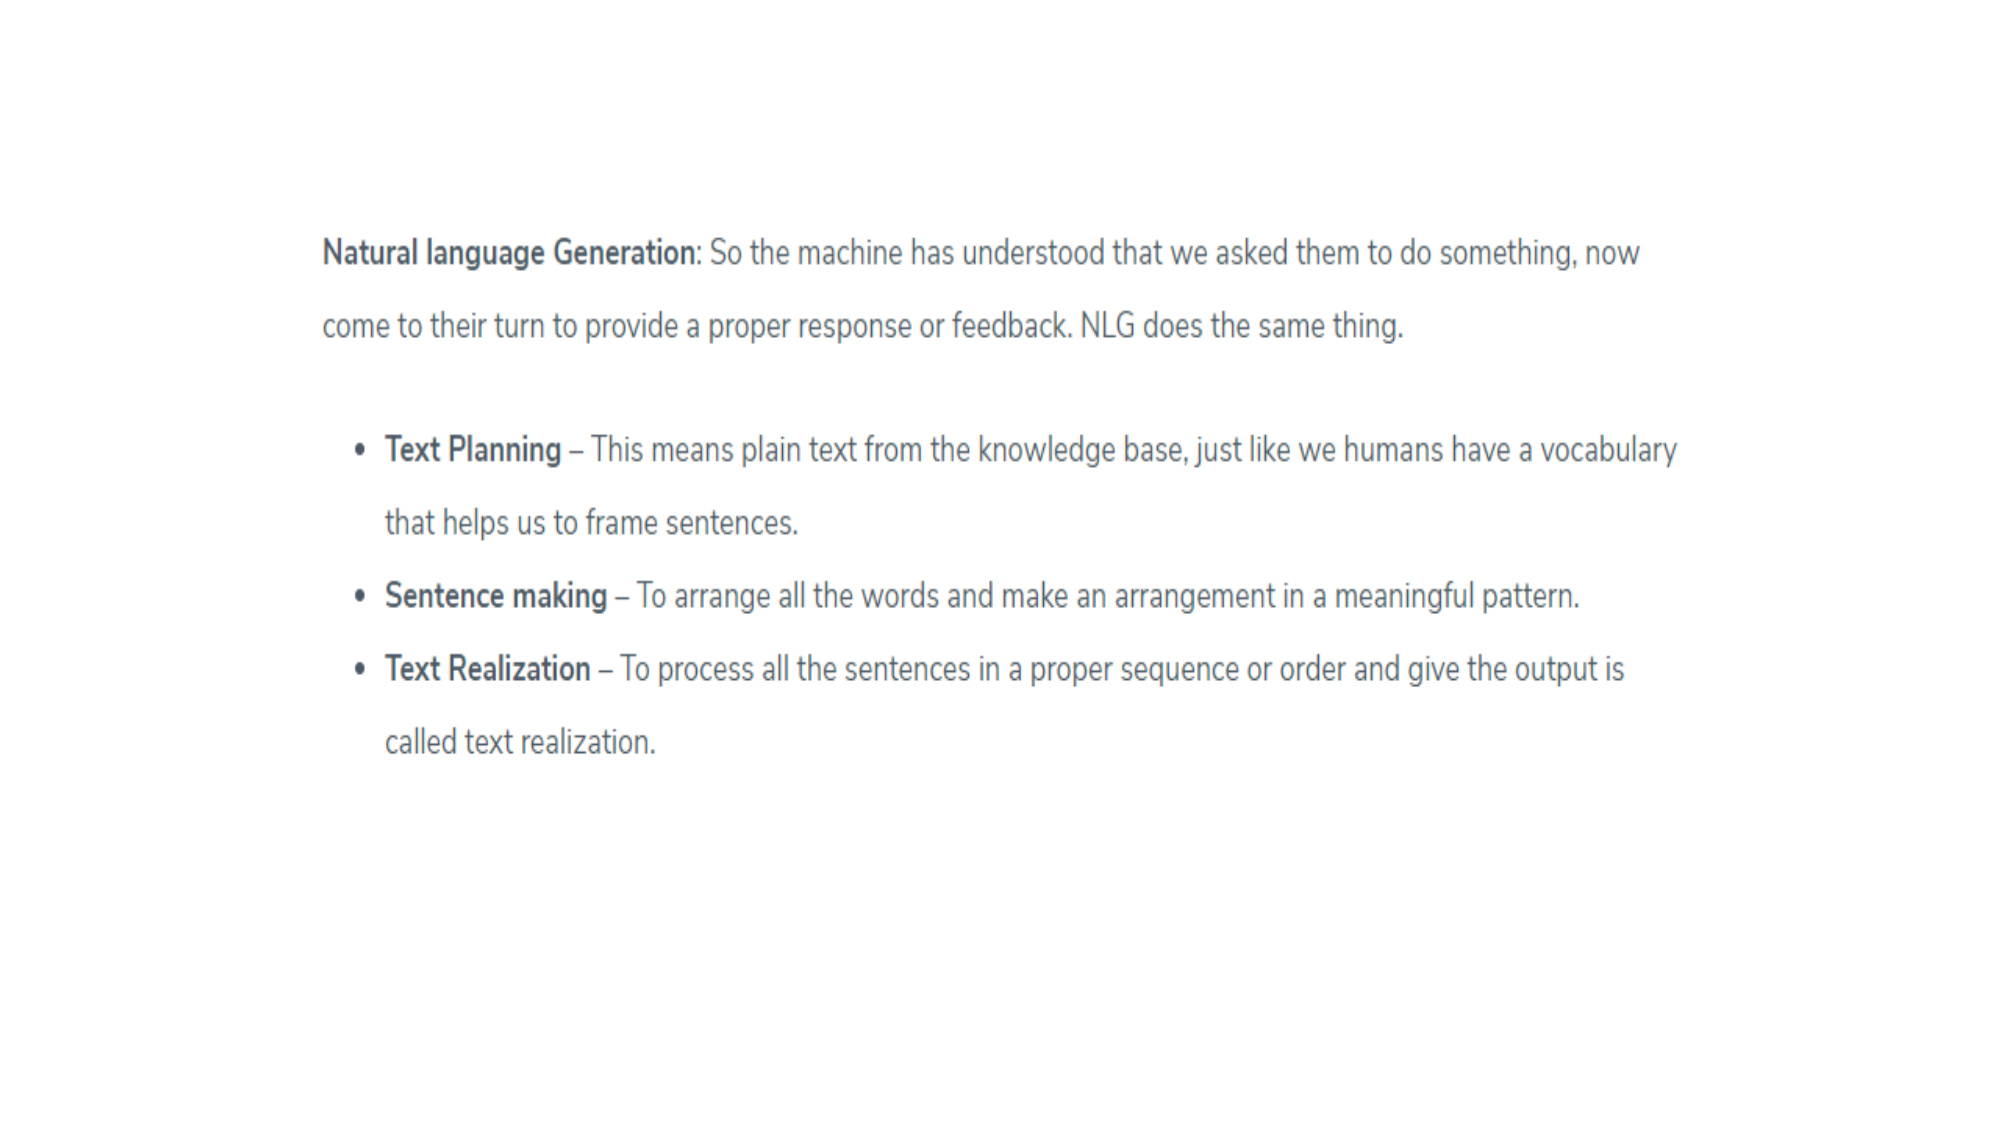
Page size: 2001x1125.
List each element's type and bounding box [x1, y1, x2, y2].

picture [296, 216, 1704, 815]
